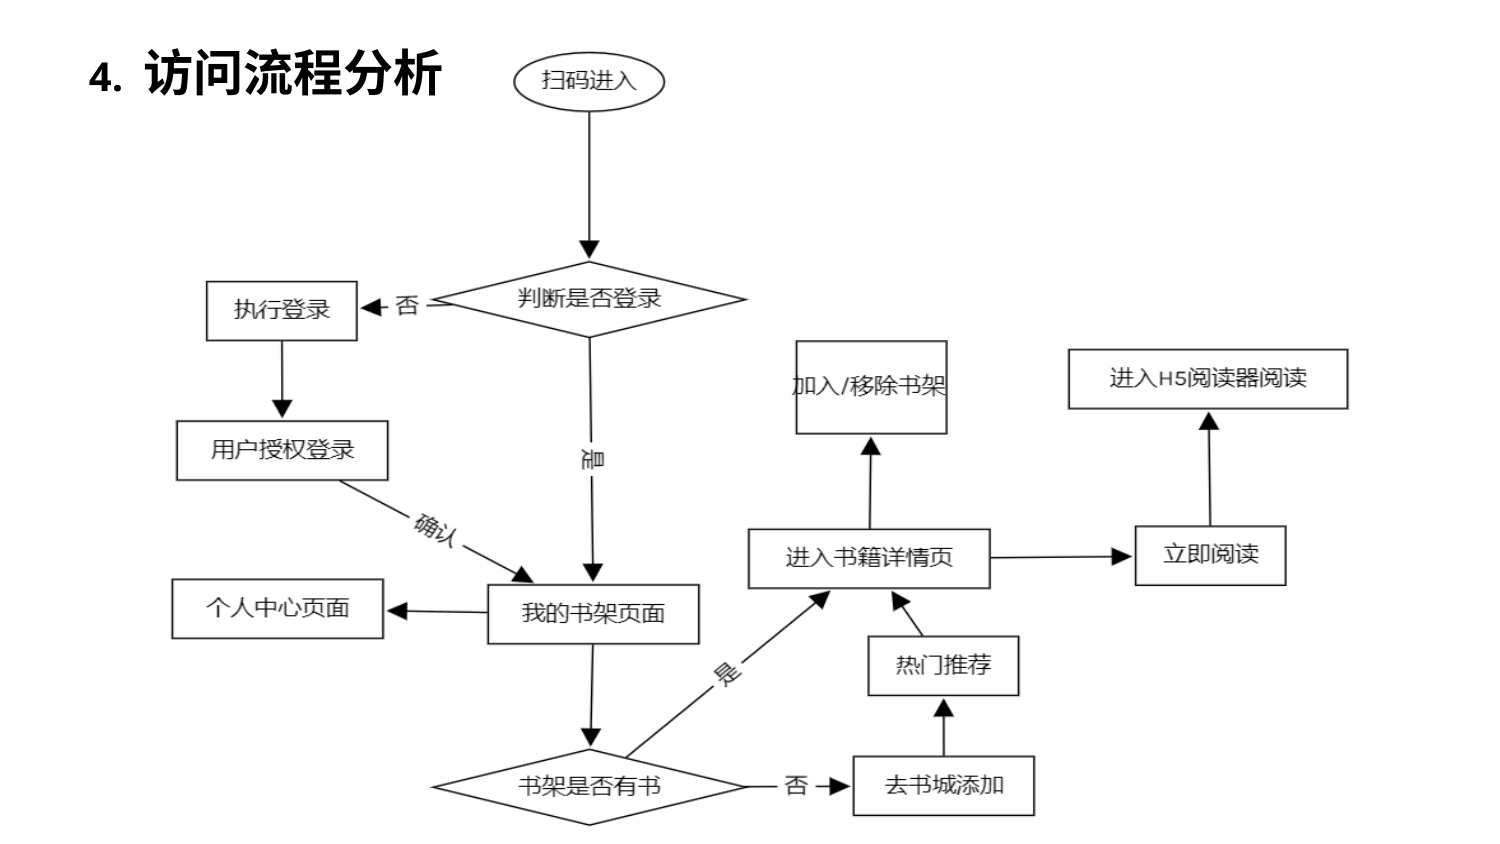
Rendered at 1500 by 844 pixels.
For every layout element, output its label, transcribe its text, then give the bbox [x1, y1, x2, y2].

text_box 4. 访问流程分析 [0, 34, 131, 126]
picture [131, 16, 1390, 828]
